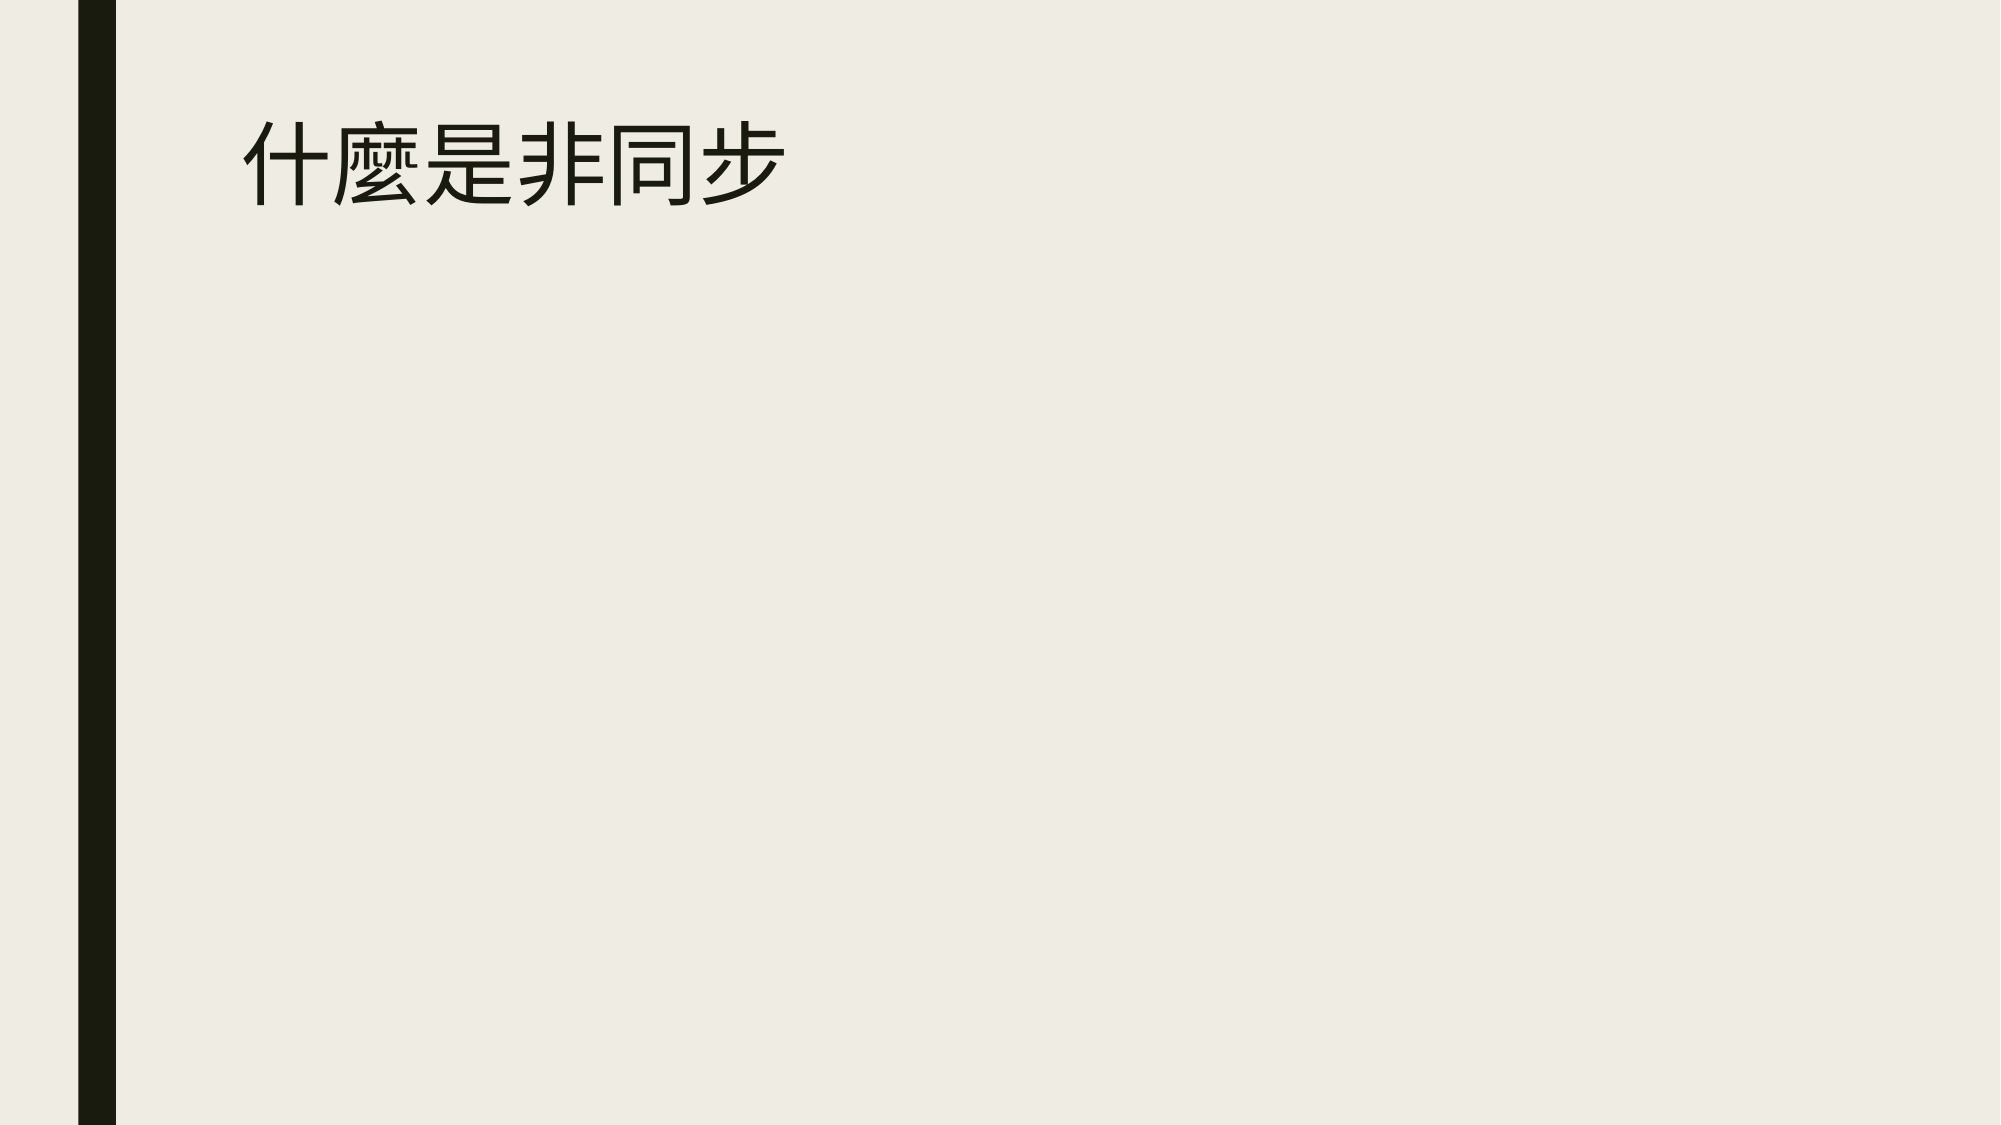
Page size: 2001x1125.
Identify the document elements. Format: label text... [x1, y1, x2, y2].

title 什麼是非同步 [225, 112, 1800, 357]
